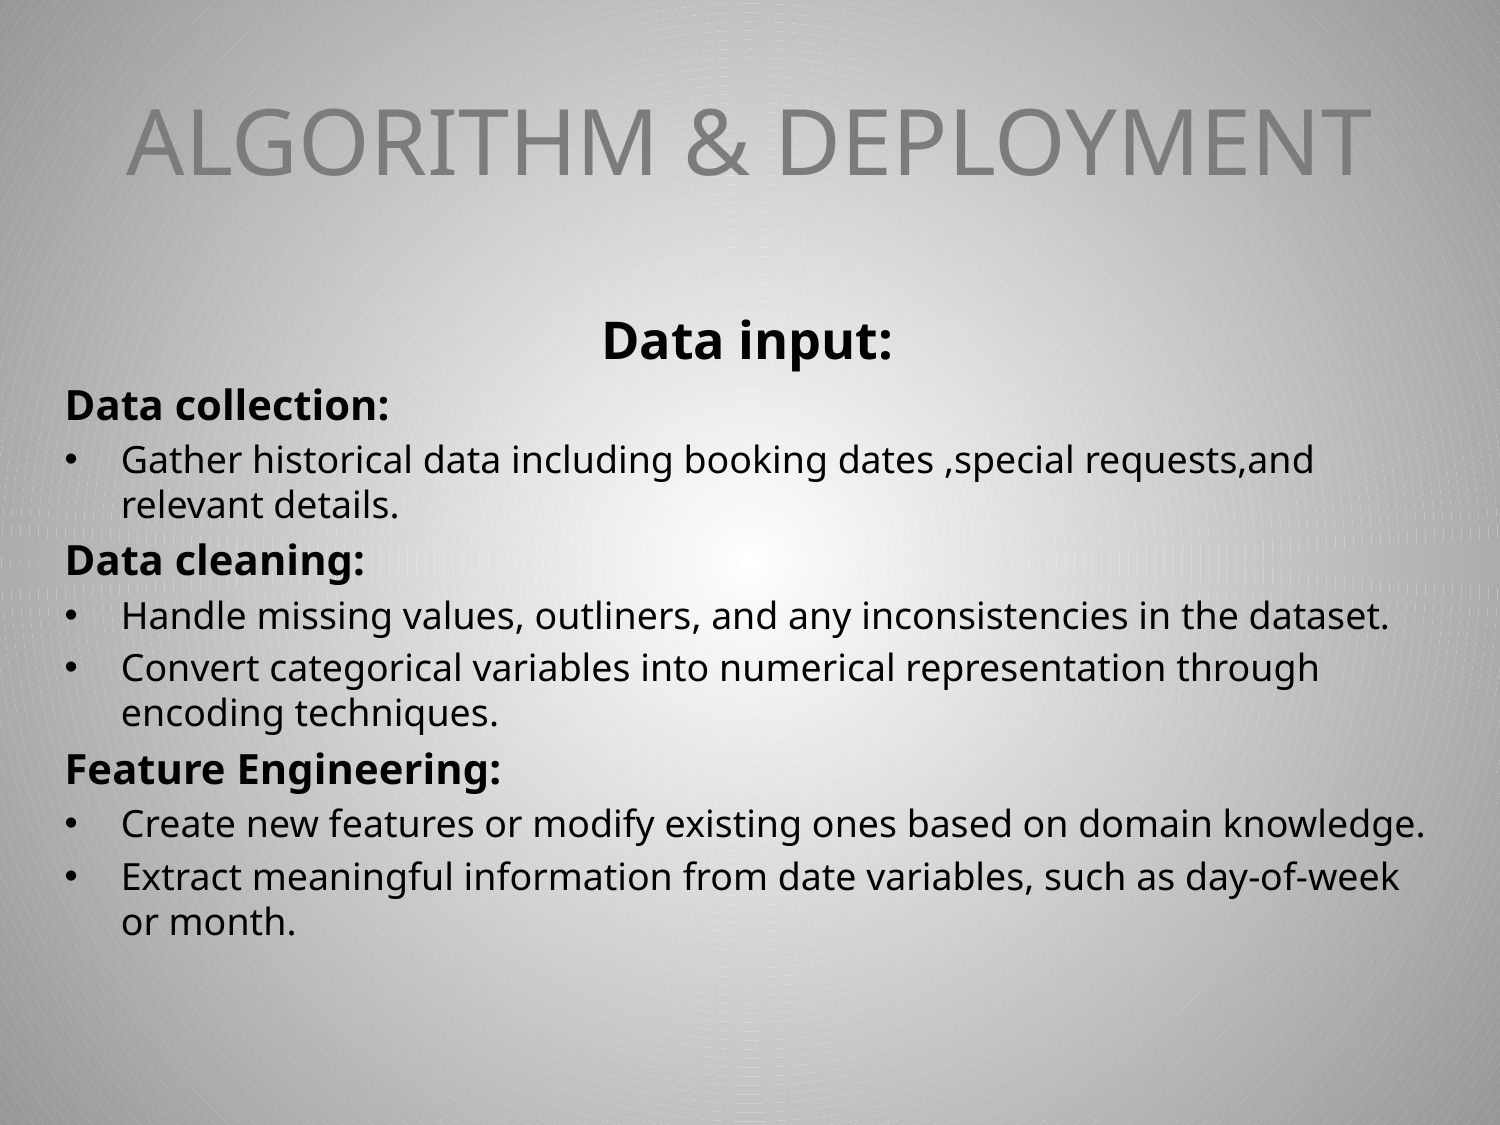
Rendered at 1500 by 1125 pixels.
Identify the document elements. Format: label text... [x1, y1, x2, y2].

list Data input: Data collection: Gather historical data including booking dates ,special requests,and relevant details. Data cleaning: Handle missing values, outliners, and any inconsistencies in the dataset. Convert categorical variables into numerical representation through encoding techniques. Feature Engineering: Create new features or modify existing ones based on domain knowledge. Extract meaningful information from date variables, such as day-of-week or month. [49, 299, 1445, 1001]
title ALGORITHM & DEPLOYMENT [75, 45, 1425, 233]
